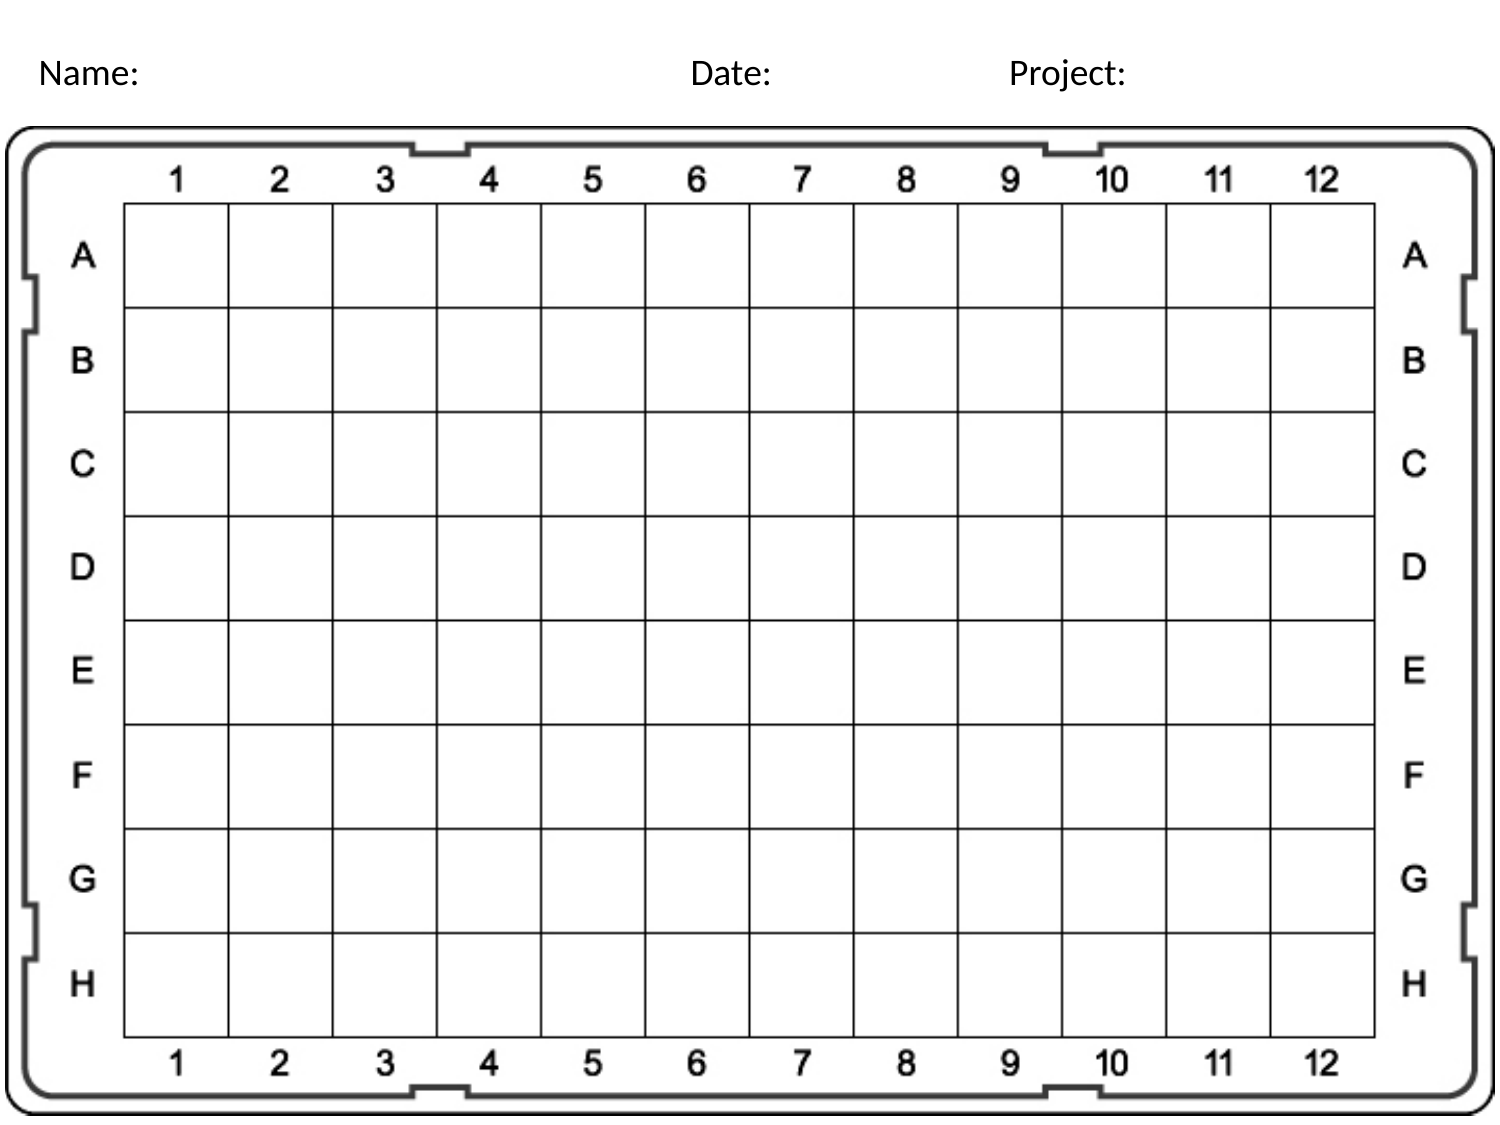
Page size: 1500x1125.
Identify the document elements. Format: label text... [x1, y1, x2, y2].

text_box Name: Date: Project: [24, 40, 1145, 101]
picture [5, 126, 1495, 1116]
